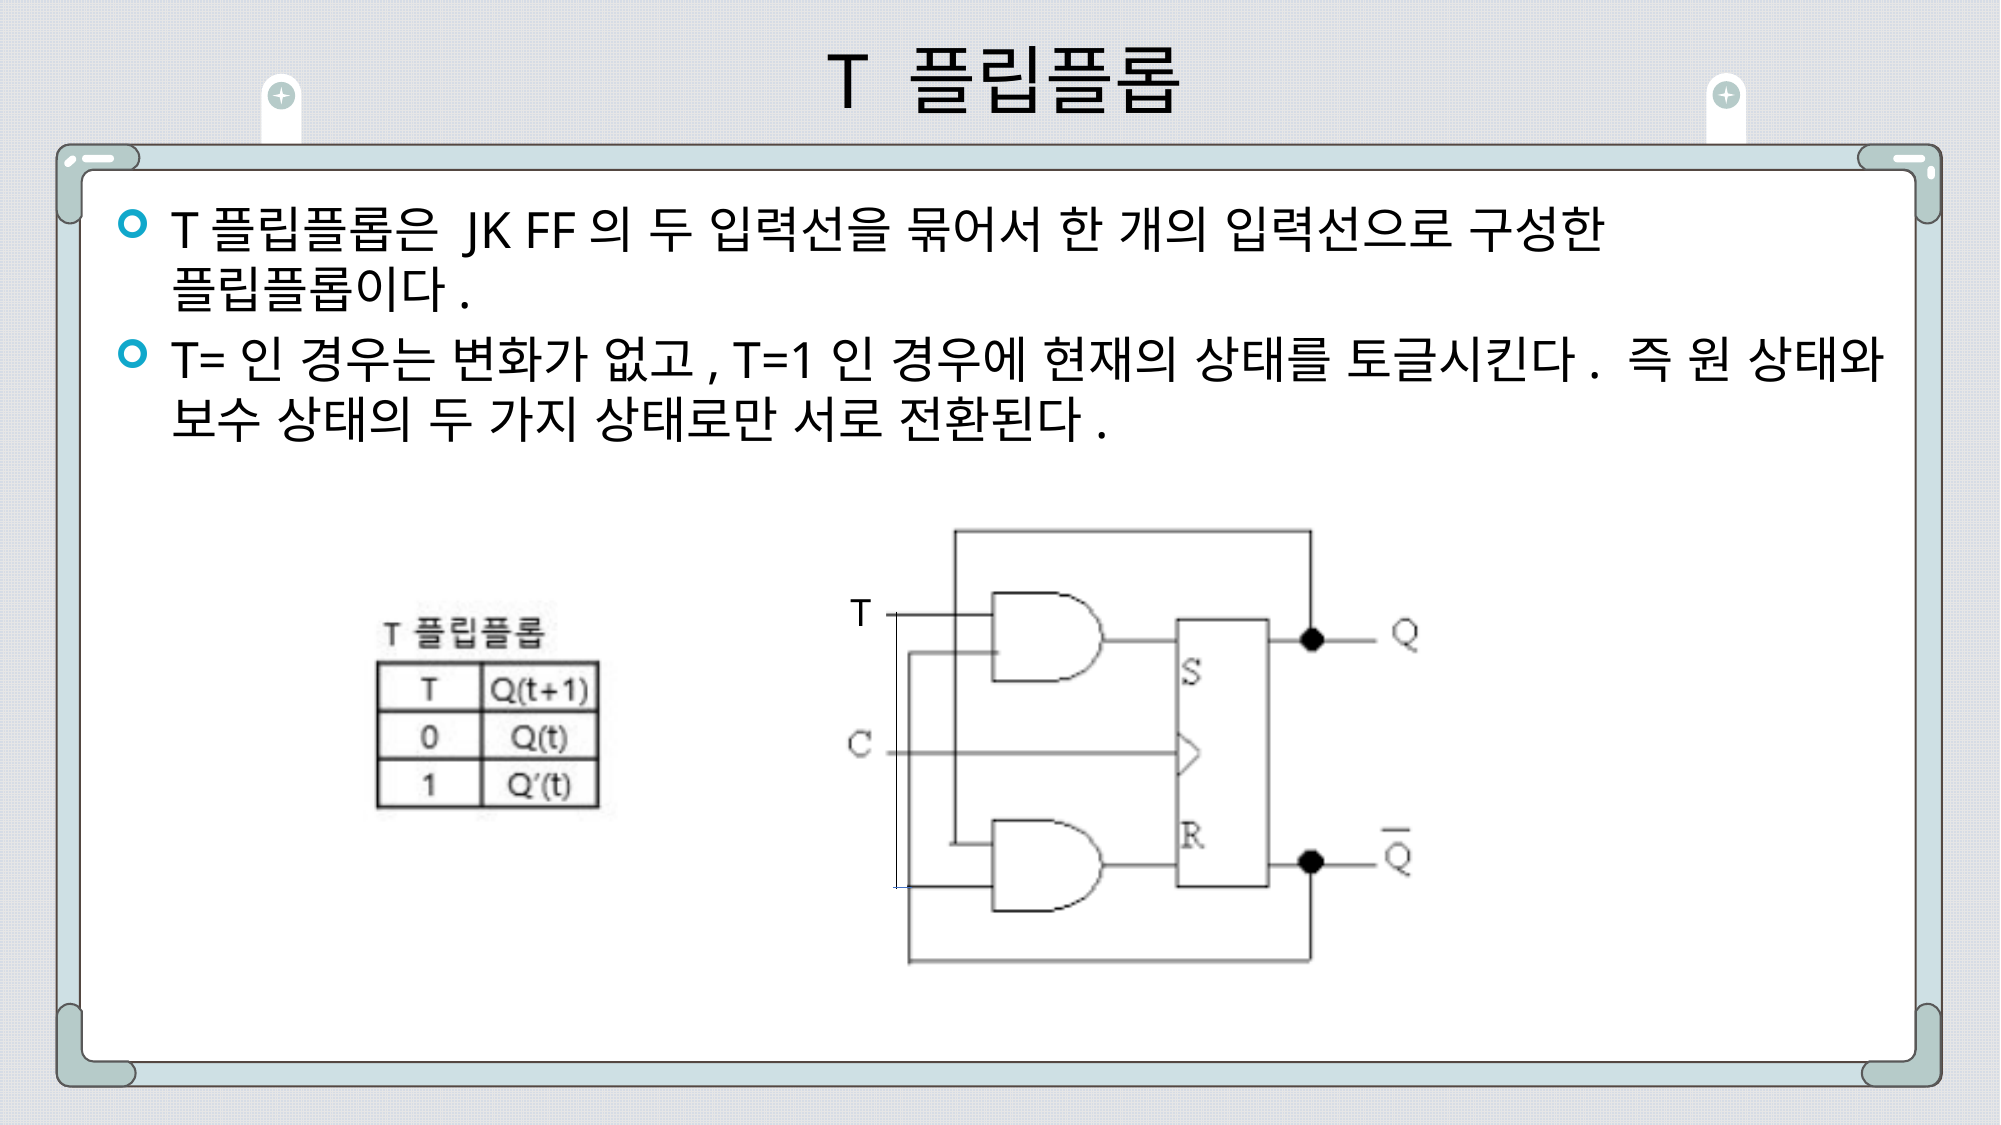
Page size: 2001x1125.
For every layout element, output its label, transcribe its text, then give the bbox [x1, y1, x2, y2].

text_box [835, 497, 1430, 1006]
list T플립플롭은 JK FF의 두 입력선을 묶어서 한 개의 입력선으로 구성한 플립플롭이다. T=인 경우는 변화가 없고, T=1인 경우에 현재의 상태를 토글시킨다. 즉 원 상태와 보수 상태의 두 가지 상태로만 서로 전환된다. [99, 191, 1900, 1027]
picture [363, 581, 626, 836]
title T 플립플롭 [306, 22, 1705, 146]
